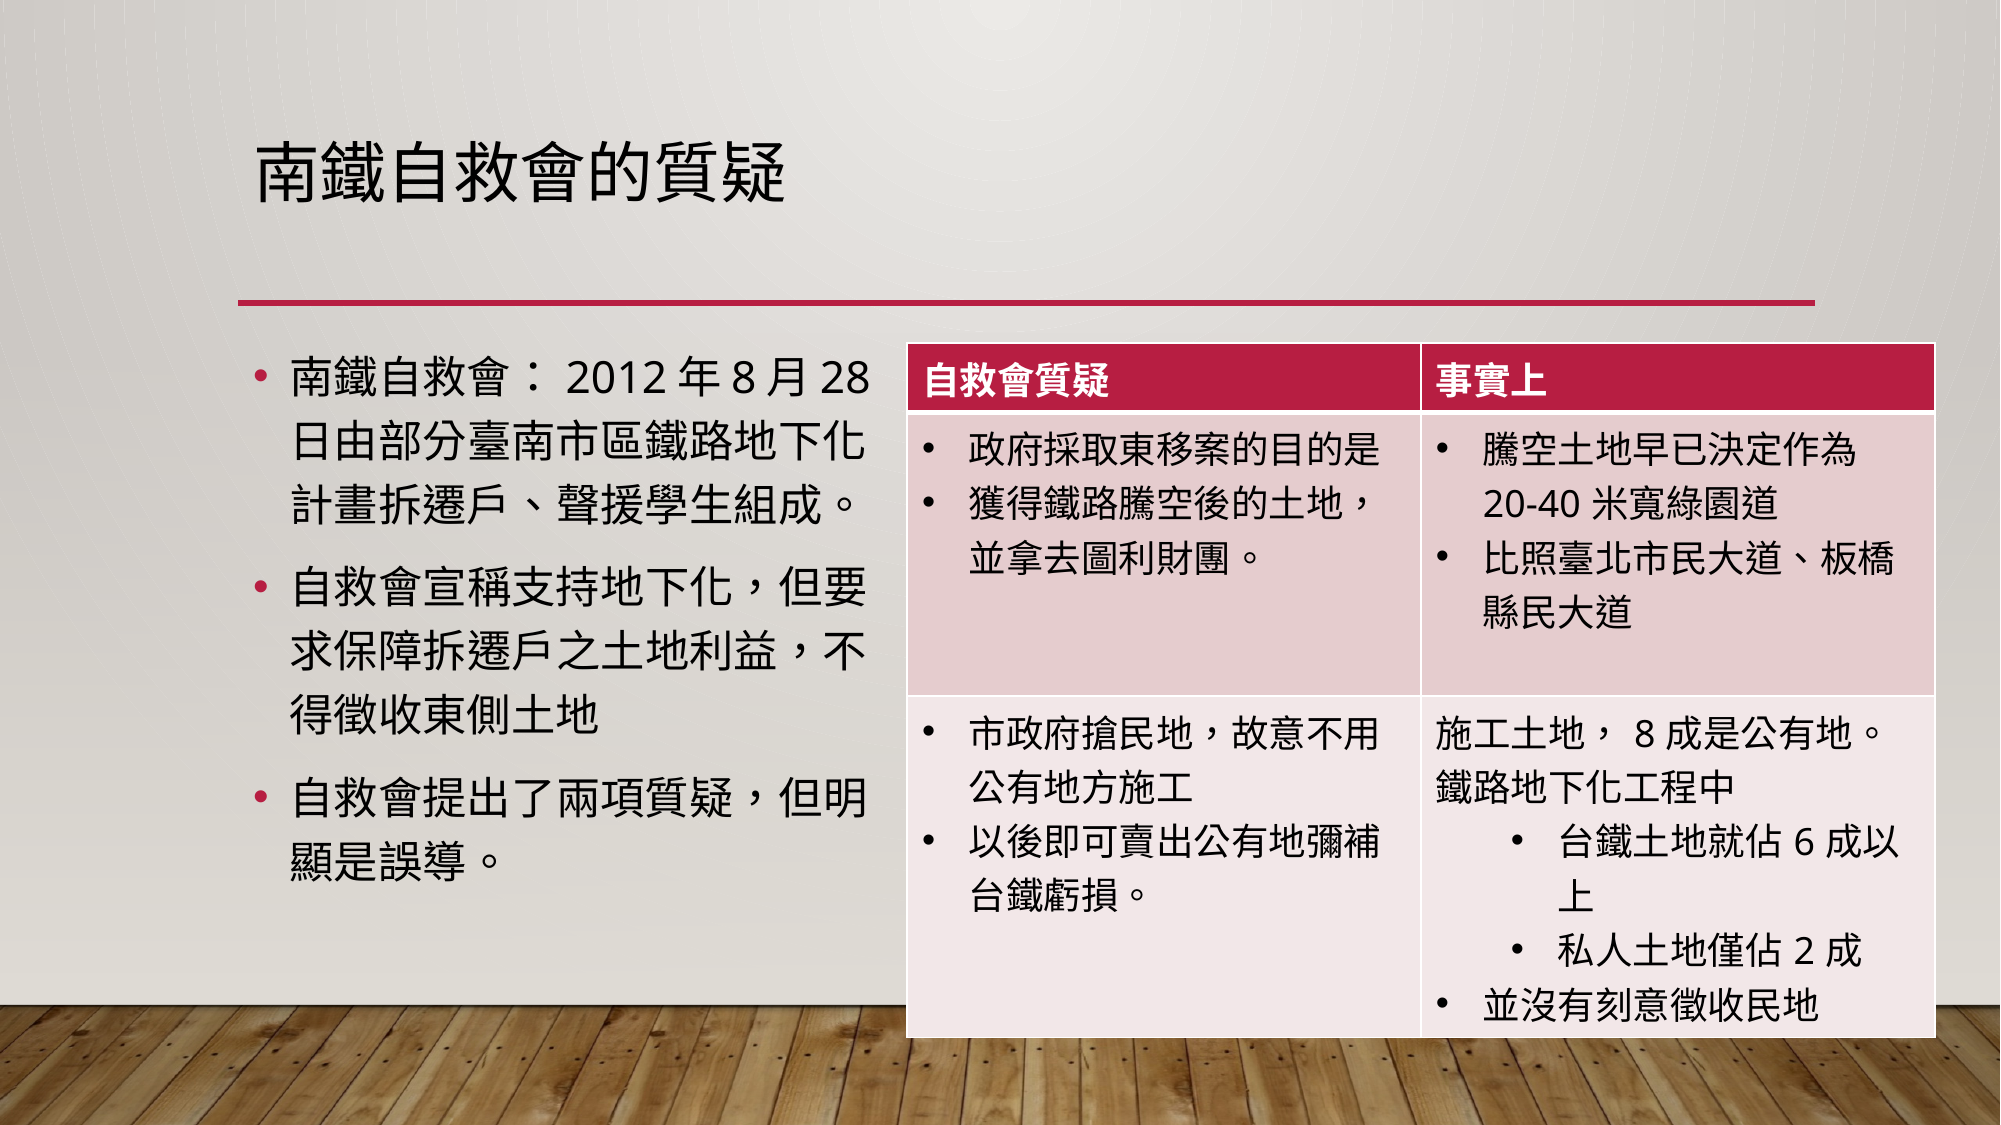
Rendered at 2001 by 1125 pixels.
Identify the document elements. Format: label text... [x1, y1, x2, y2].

table_cell 政府採取東移案的目的是 獲得鐵路騰空後的土地，並拿去圖利財團。 [908, 415, 1420, 695]
table_cell 施工土地，8成是公有地。 鐵路地下化工程中 台鐵土地就佔6成以上 私人土地僅佔2成 並沒有刻意徵收民地 [1422, 697, 1934, 1037]
title 南鐵自救會的質疑 [238, 131, 1814, 305]
table_cell 騰空土地早已決定作為20-40米寬綠園道 比照臺北市民大道、板橋縣民大道 [1422, 415, 1934, 695]
list 南鐵自救會：2012年8月28日由部分臺南市區鐵路地下化計畫拆遷戶、聲援學生組成。 自救會宣稱支持地下化，但要求保障拆遷戶之土地利益，不得徵收東側土地 自救會提出了兩項質疑，但明顯是誤導。 [238, 330, 908, 897]
picture [0, 1005, 2000, 1125]
table_header 事實上 [1422, 344, 1934, 410]
table_header 自救會質疑 [908, 344, 1420, 410]
table_cell 市政府搶民地，故意不用公有地方施工 以後即可賣出公有地彌補台鐵虧損。 [908, 697, 1420, 1037]
